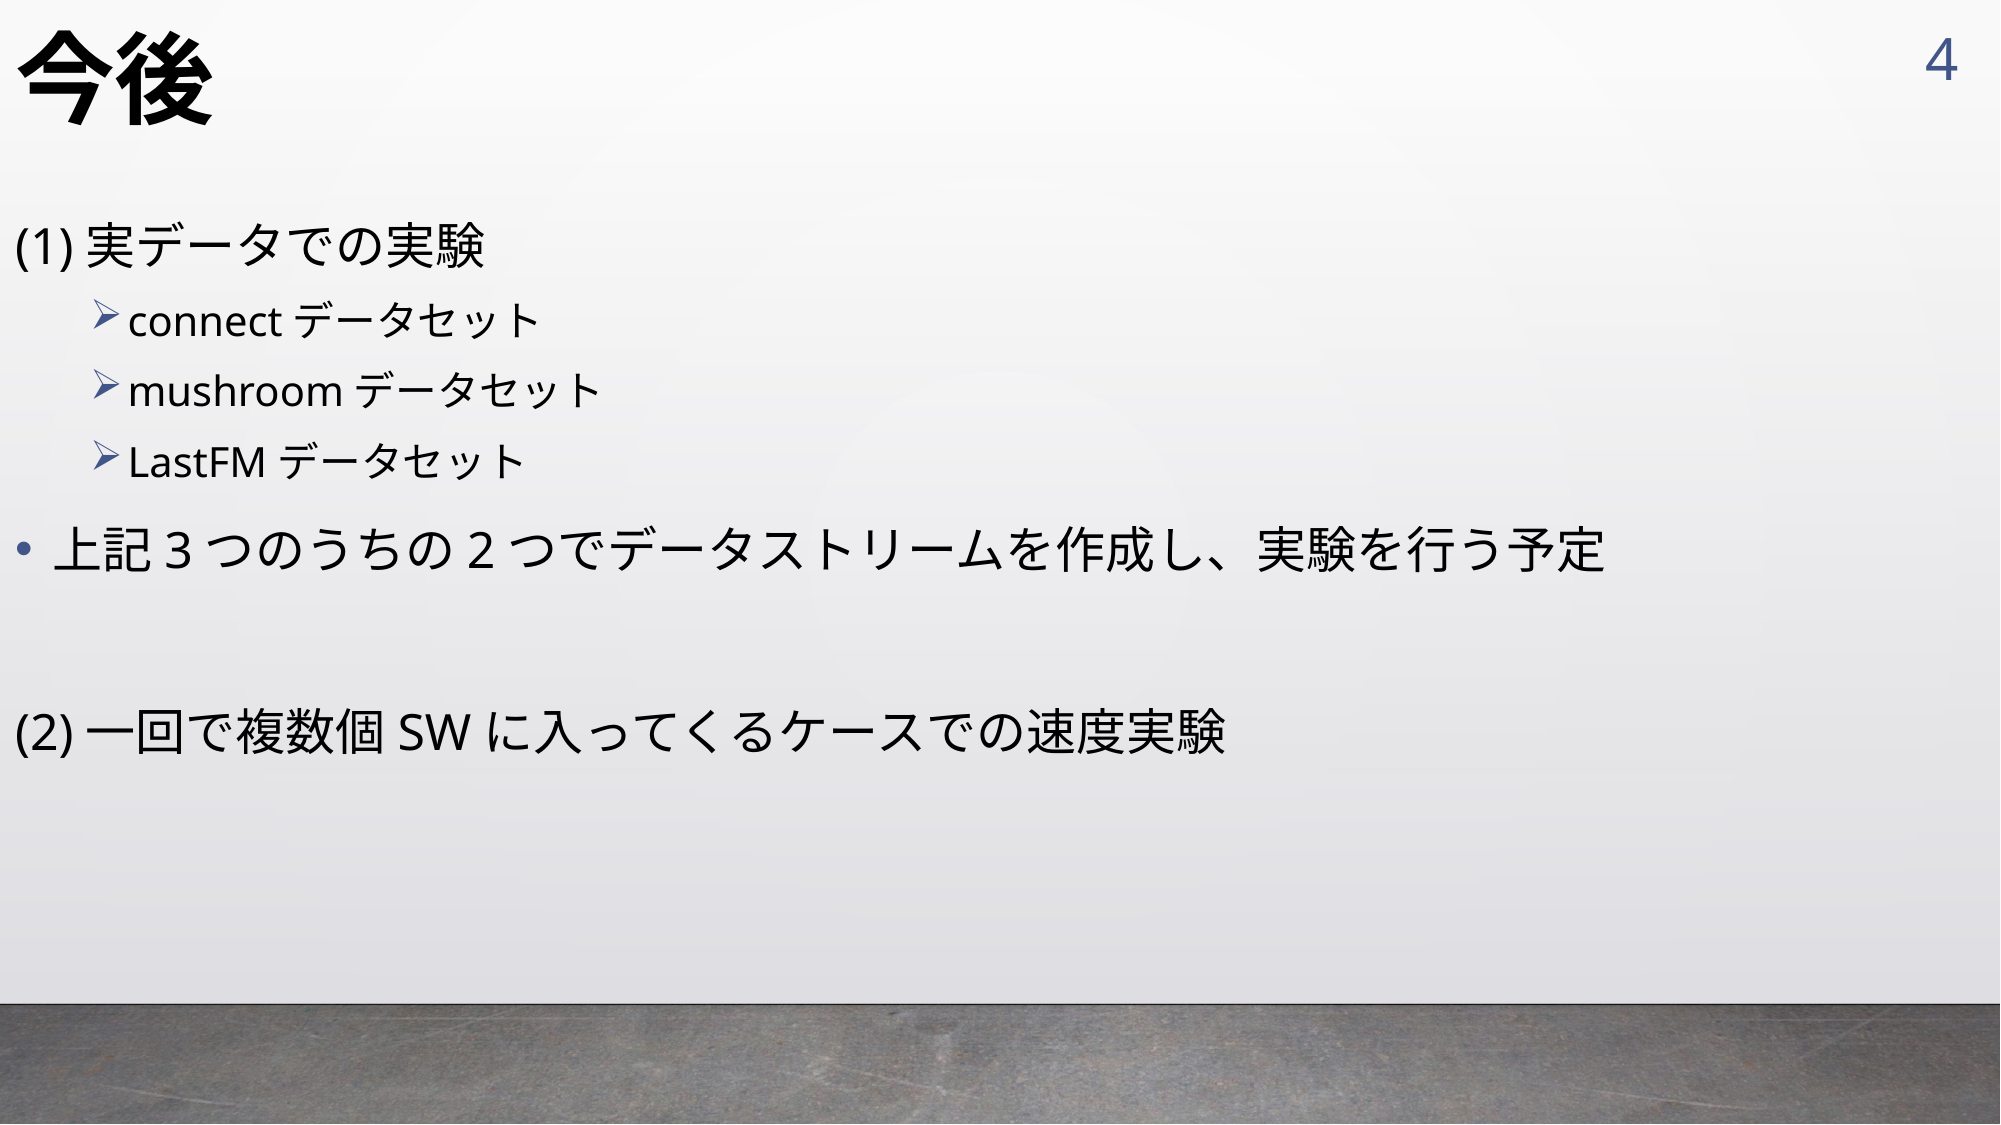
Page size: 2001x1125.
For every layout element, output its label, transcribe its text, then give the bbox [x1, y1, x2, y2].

title 今後 [0, 22, 1815, 194]
slide_number 4 [1840, 15, 1974, 98]
list (1)実データでの実験 connectデータセット mushroomデータセット LastFMデータセット 上記3つのうちの2つでデータストリームを作成し、実験を行う予定 (2)一回で複数個SWに入ってくるケースでの速度実験 [0, 194, 1815, 1005]
picture [0, 1004, 2000, 1124]
